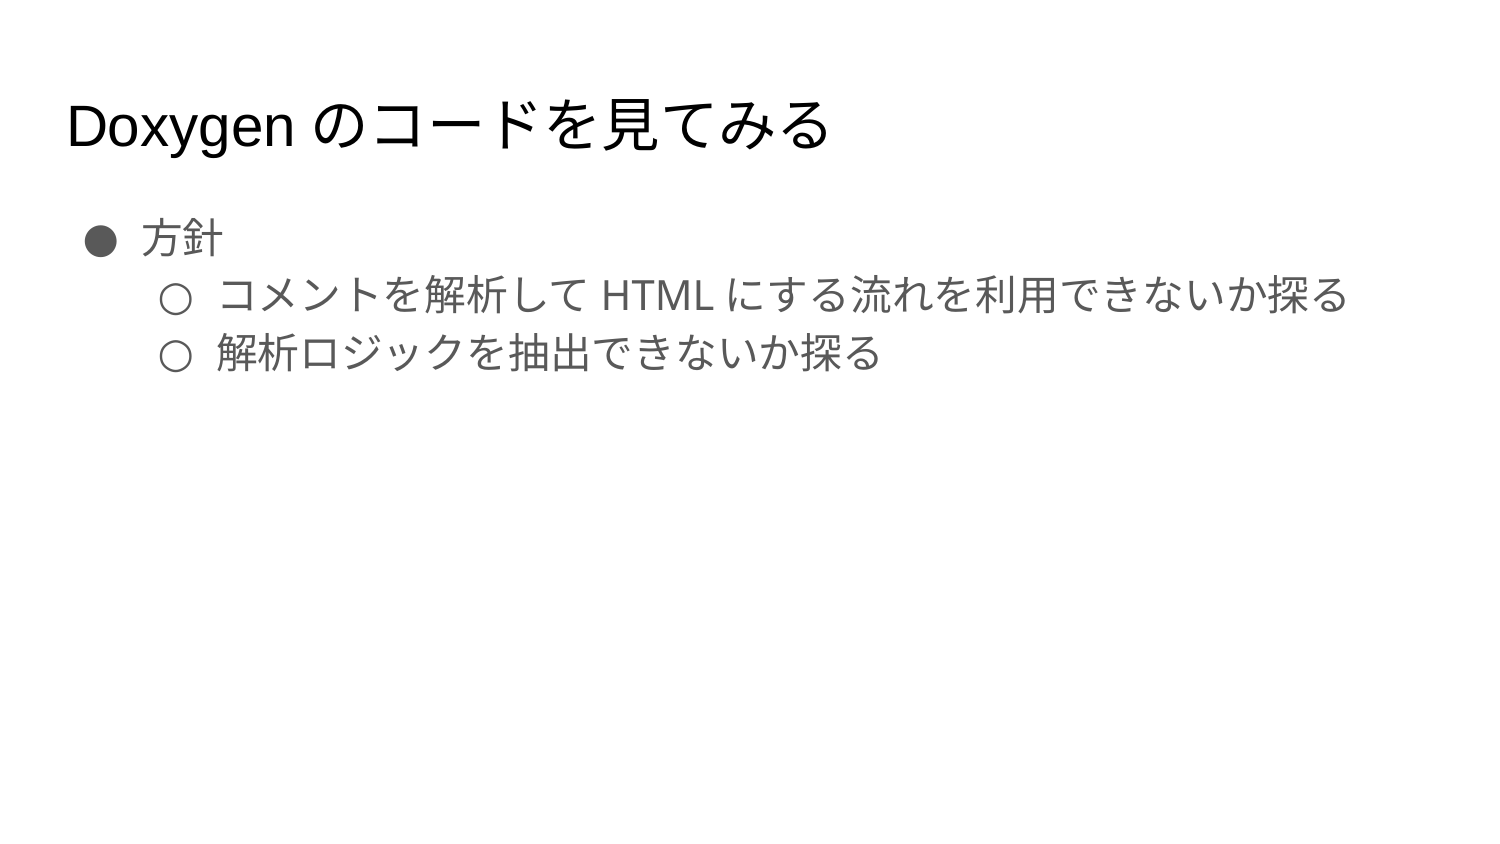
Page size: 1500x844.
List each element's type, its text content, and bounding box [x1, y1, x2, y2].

list 方針 コメントを解析してHTMLにする流れを利用できないか探る 解析ロジックを抽出できないか探る [51, 189, 1449, 750]
title Doxygenのコードを見てみる [51, 72, 1449, 167]
